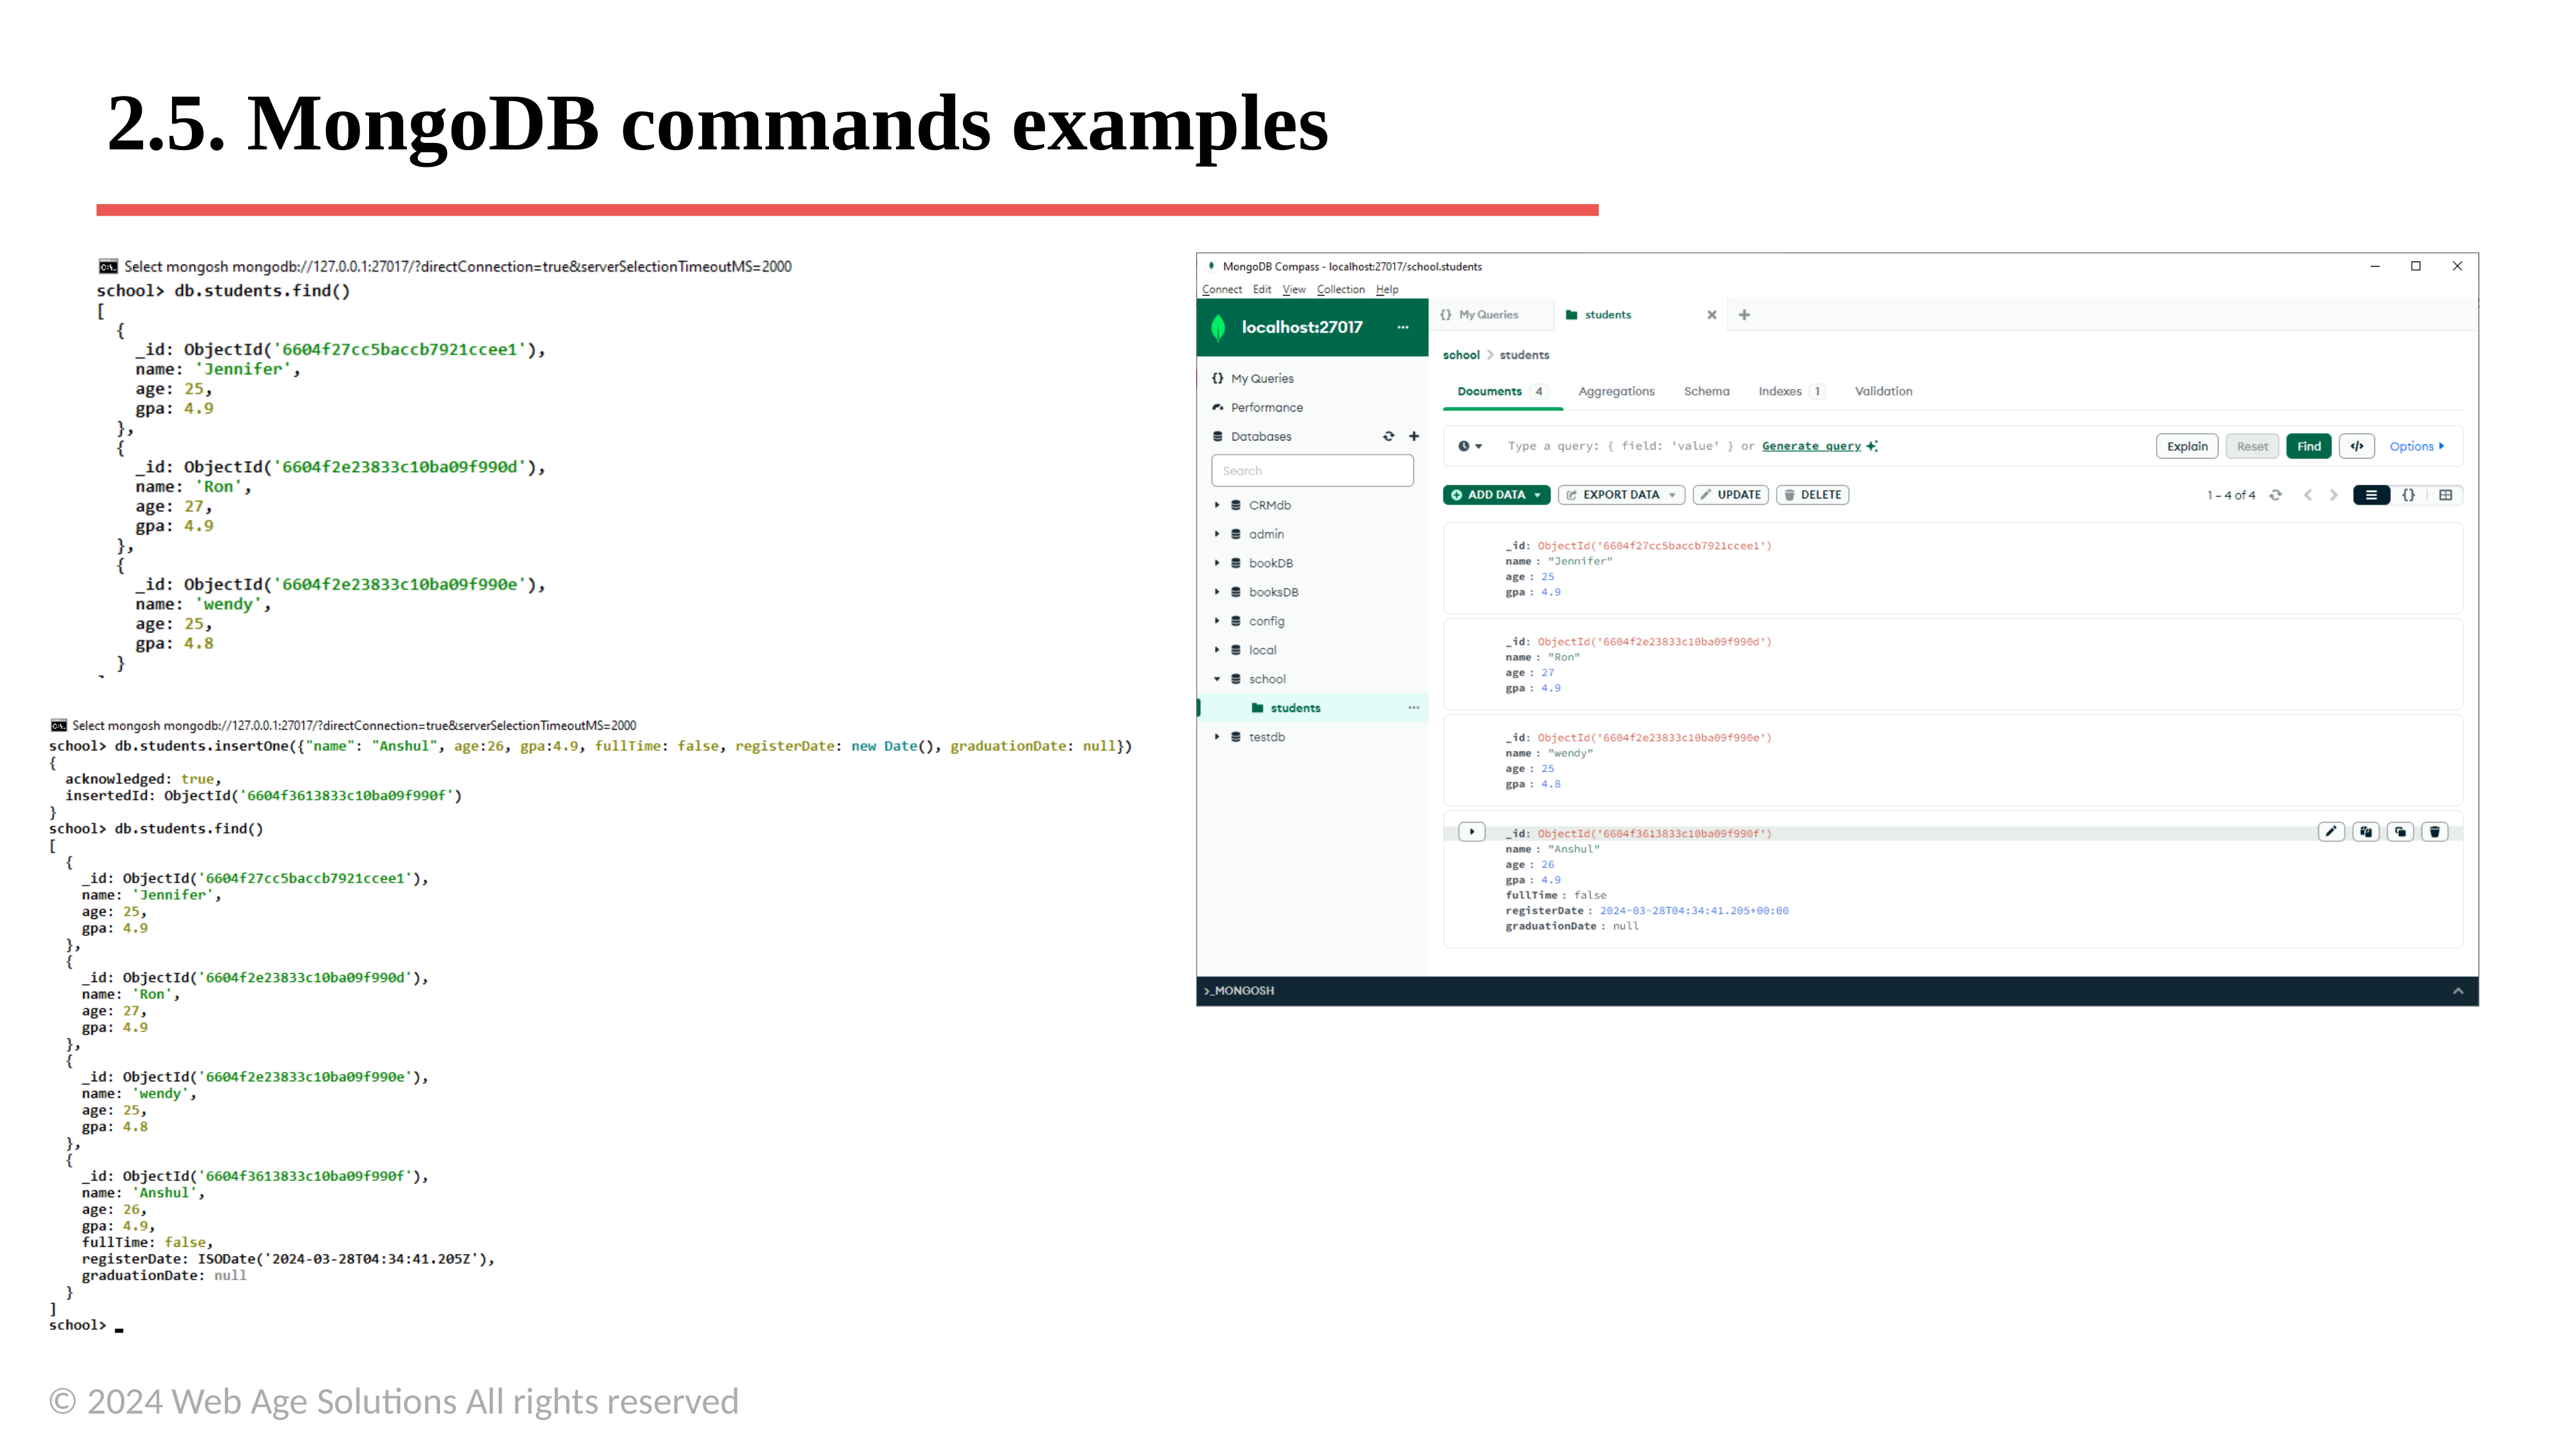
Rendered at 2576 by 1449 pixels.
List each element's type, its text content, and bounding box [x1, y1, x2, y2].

text_box © 2024 Web Age Solutions All rights reserved [38, 1372, 1100, 1449]
text_box [96, 204, 1599, 217]
title 2.5. MongoDB commands examples [97, 49, 1613, 198]
picture [96, 252, 843, 678]
picture [49, 252, 2479, 1352]
